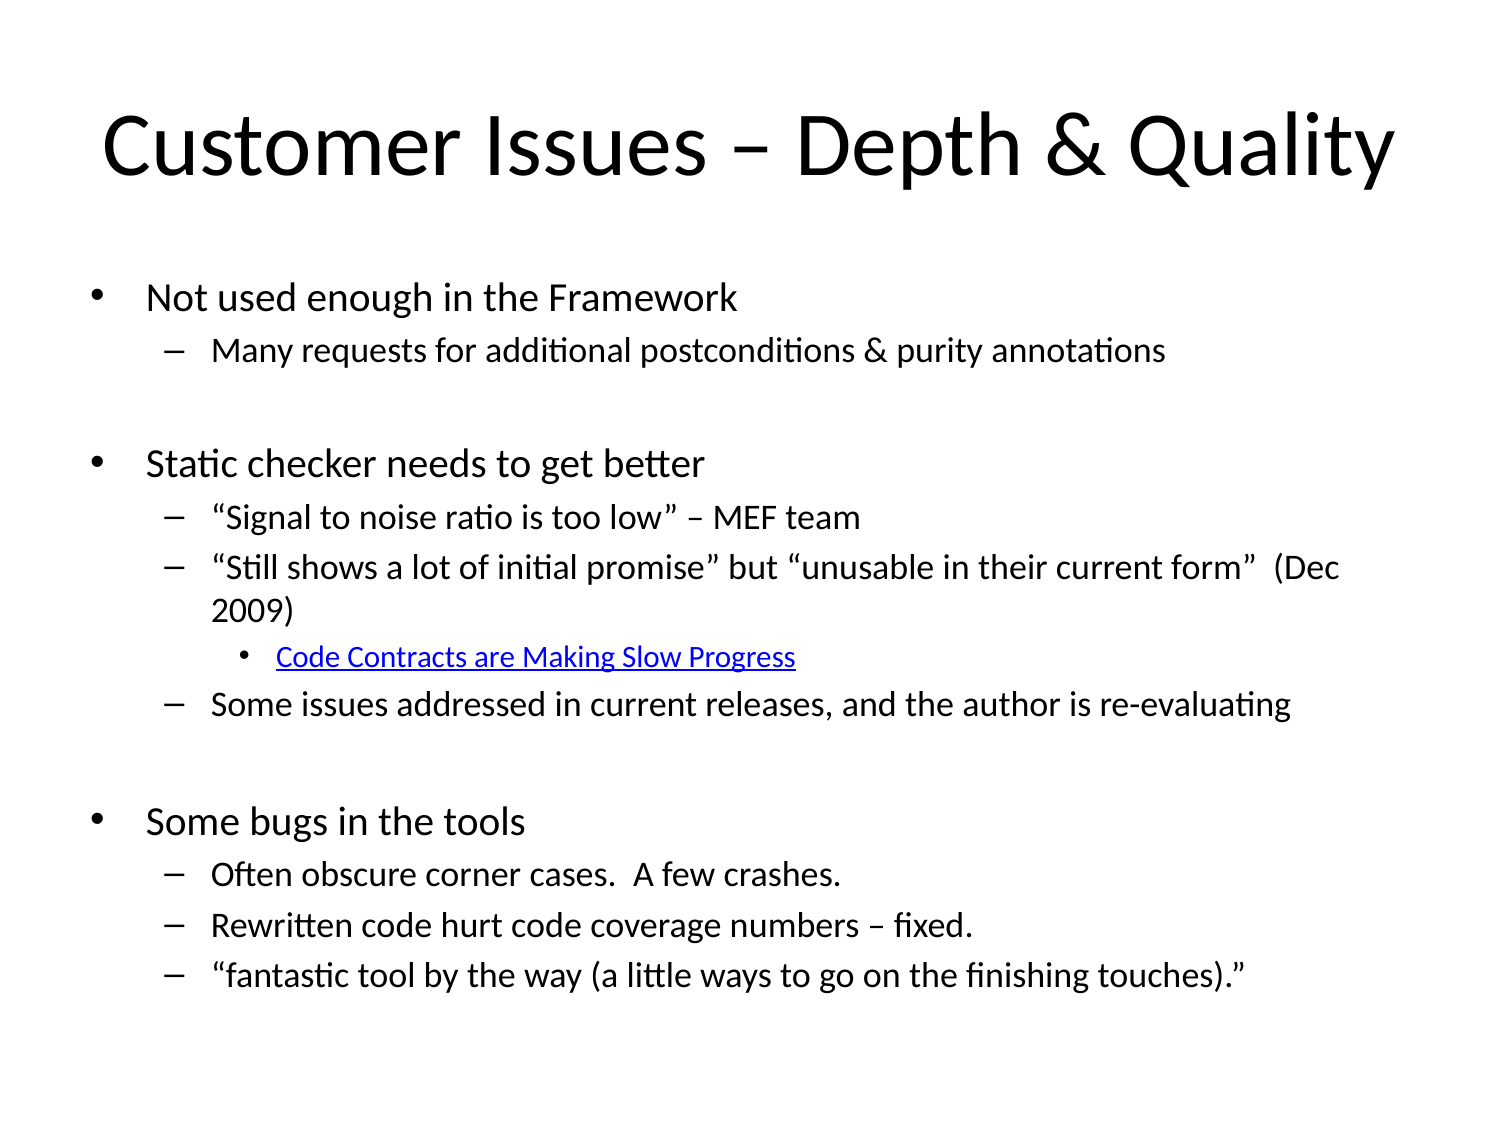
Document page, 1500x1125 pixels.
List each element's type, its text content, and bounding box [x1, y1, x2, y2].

title Customer Issues – Depth & Quality [75, 45, 1425, 233]
list Not used enough in the Framework Many requests for additional postconditions & purity annotations Static checker needs to get better “Signal to noise ratio is too low” – MEF team “Still shows a lot of initial promise” but “unusable in their current form” (Dec 2009) Code Contracts are Making Slow Progress Some issues addressed in current releases, and the author is re-evaluating Some bugs in the tools Often obscure corner cases. A few crashes. Rewritten code hurt code coverage numbers – fixed. “fantastic tool by the way (a little ways to go on the finishing touches).” [75, 262, 1425, 1005]
